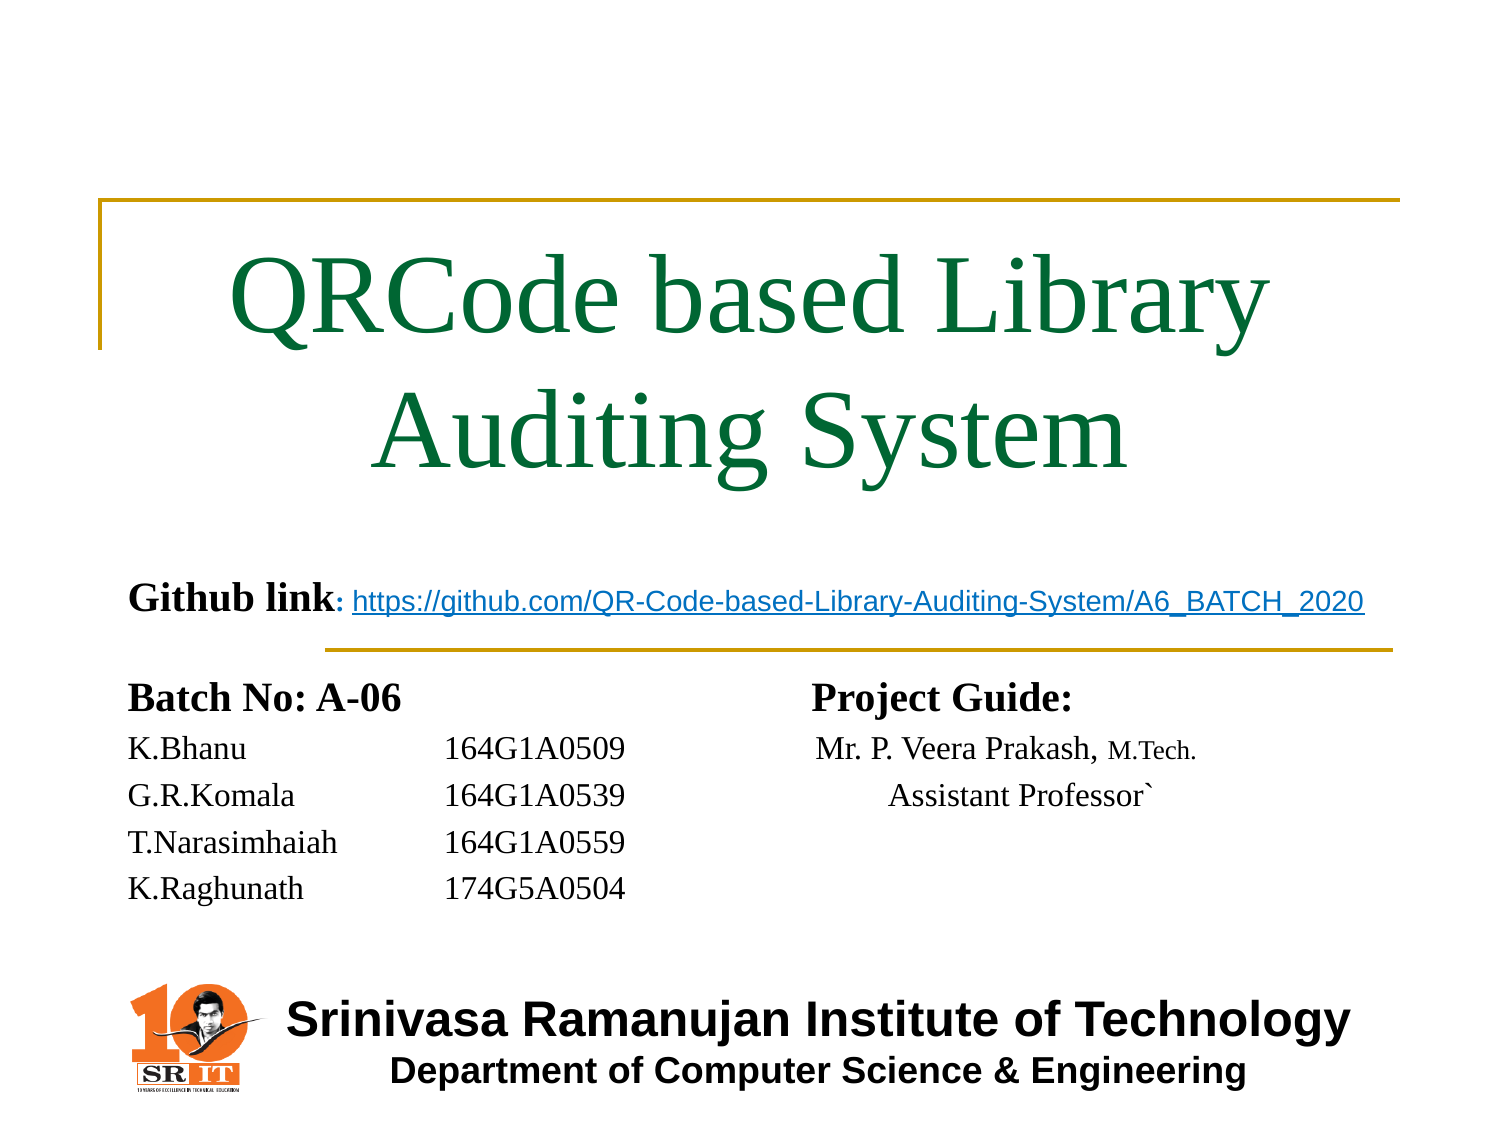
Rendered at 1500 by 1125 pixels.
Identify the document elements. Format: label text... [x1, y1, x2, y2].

subtitle Github link: https://github.com/QR-Code-based-Library-Auditing-System/A6_BATCH_2020 Batch No: A-06 Project Guide: K.Bhanu 164G1A0509 Mr. P. Veera Prakash, M.Tech. G.R.Komala 164G1A0539 Assistant Professor` T.Narasimhaiah 164G1A0559 K.Raghunath 174G5A0504 [112, 562, 1400, 950]
text_box Srinivasa Ramanujan Institute of Technology Department of Computer Science & Engineering [237, 978, 1400, 1125]
title QRCode based Library Auditing System [125, 212, 1376, 500]
picture [112, 972, 270, 1107]
